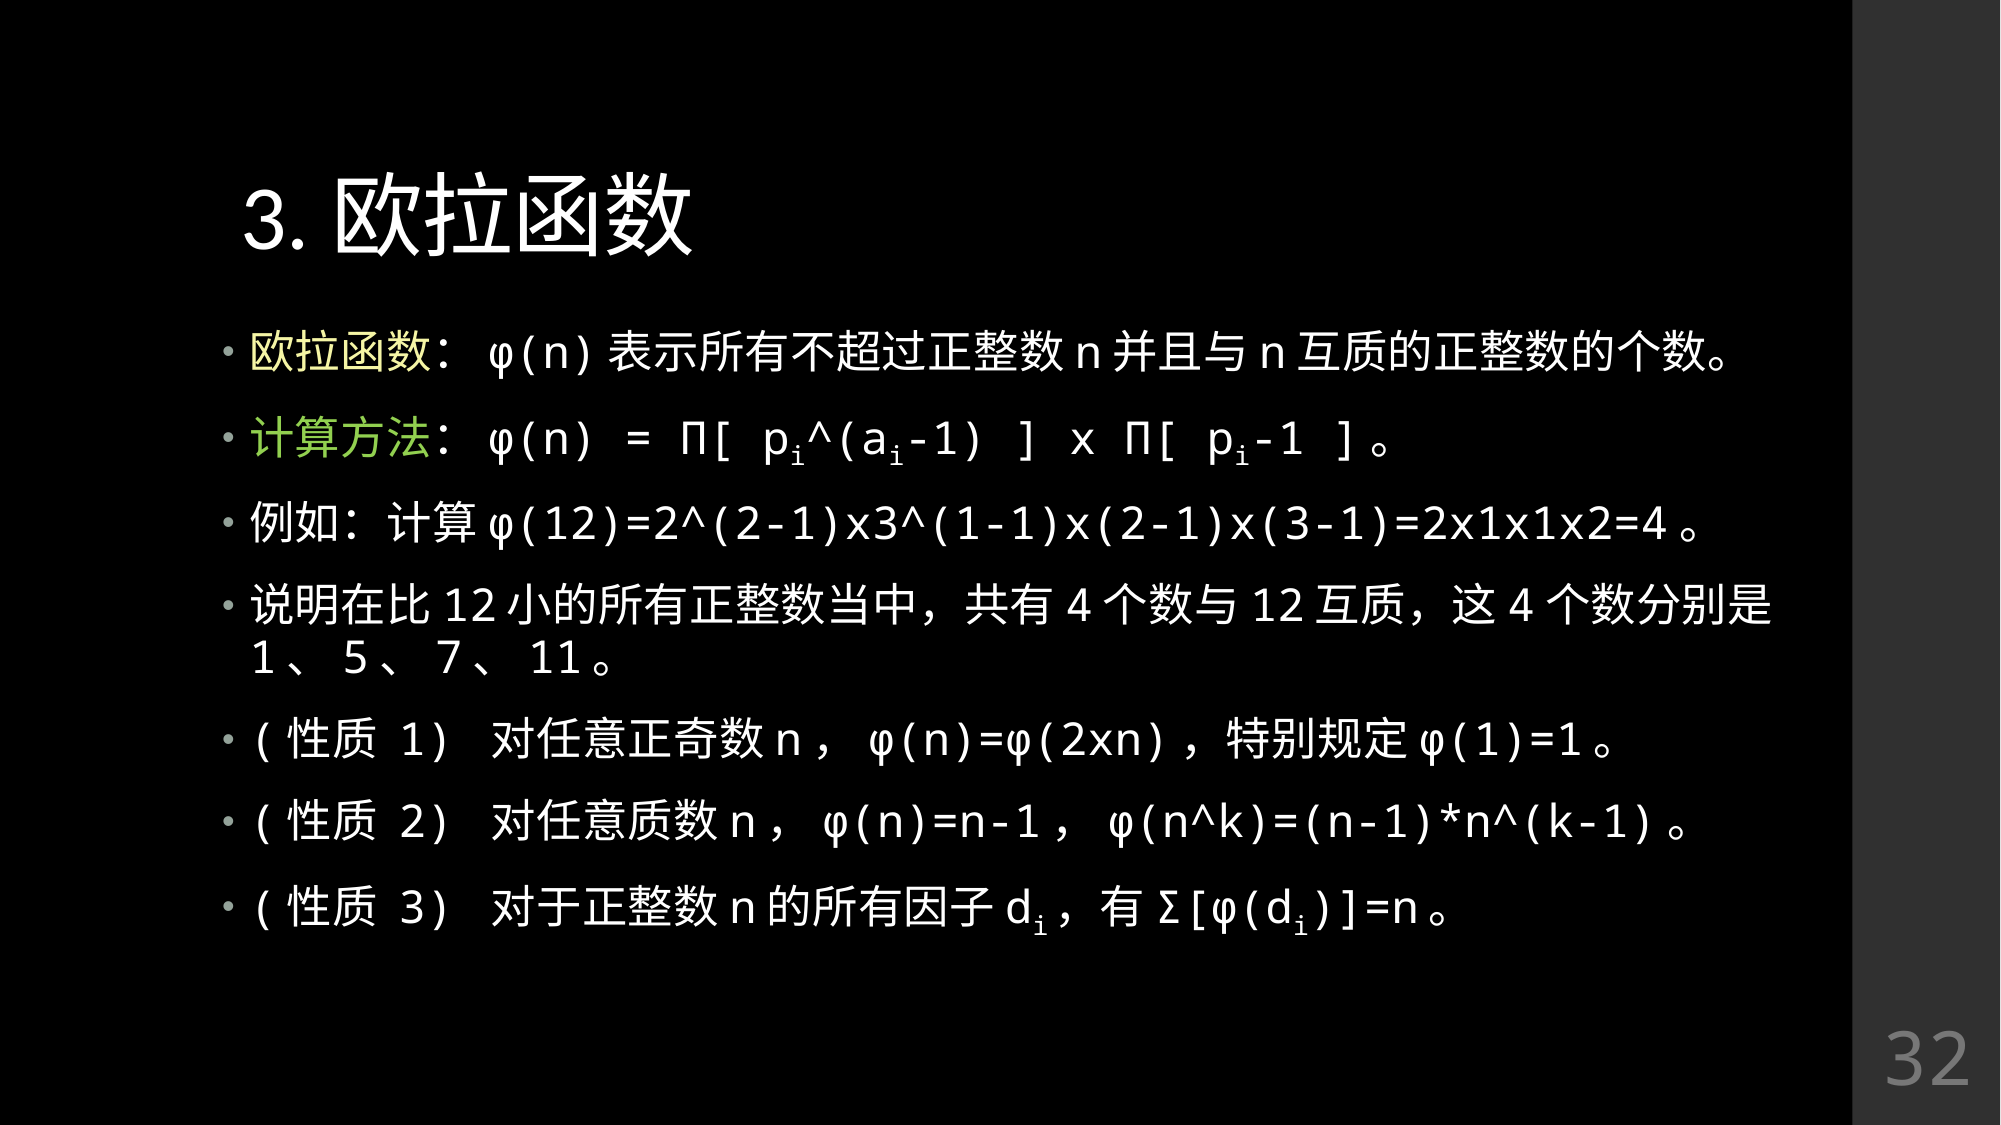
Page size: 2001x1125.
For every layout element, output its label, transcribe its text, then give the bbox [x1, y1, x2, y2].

list 欧拉函数：φ(n)表示所有不超过正整数n并且与n互质的正整数的个数。 计算方法：φ(n) = Π[ pi^(ai-1) ] x Π[ pi-1 ]。 例如：计算φ(12)=2^(2-1)x3^(1-1)x(2-1)x(3-1)=2x1x1x2=4。 说明在比12小的所有正整数当中，共有4个数与12互质，这4个数分别是1、5、7、11。 (性质 1) 对任意正奇数n，φ(n)=φ(2xn)，特别规定φ(1)=1。 (性质 2) 对任意质数n，φ(n)=n-1，φ(n^k)=(n-1)*n^(k-1)。 (性质 3) 对于正整数n的所有因子di，有Σ[φ(di)]=n。 [206, 319, 1797, 1034]
title 3.欧拉函数 [225, 60, 1779, 278]
slide_number 32 [1852, 1012, 2000, 1110]
